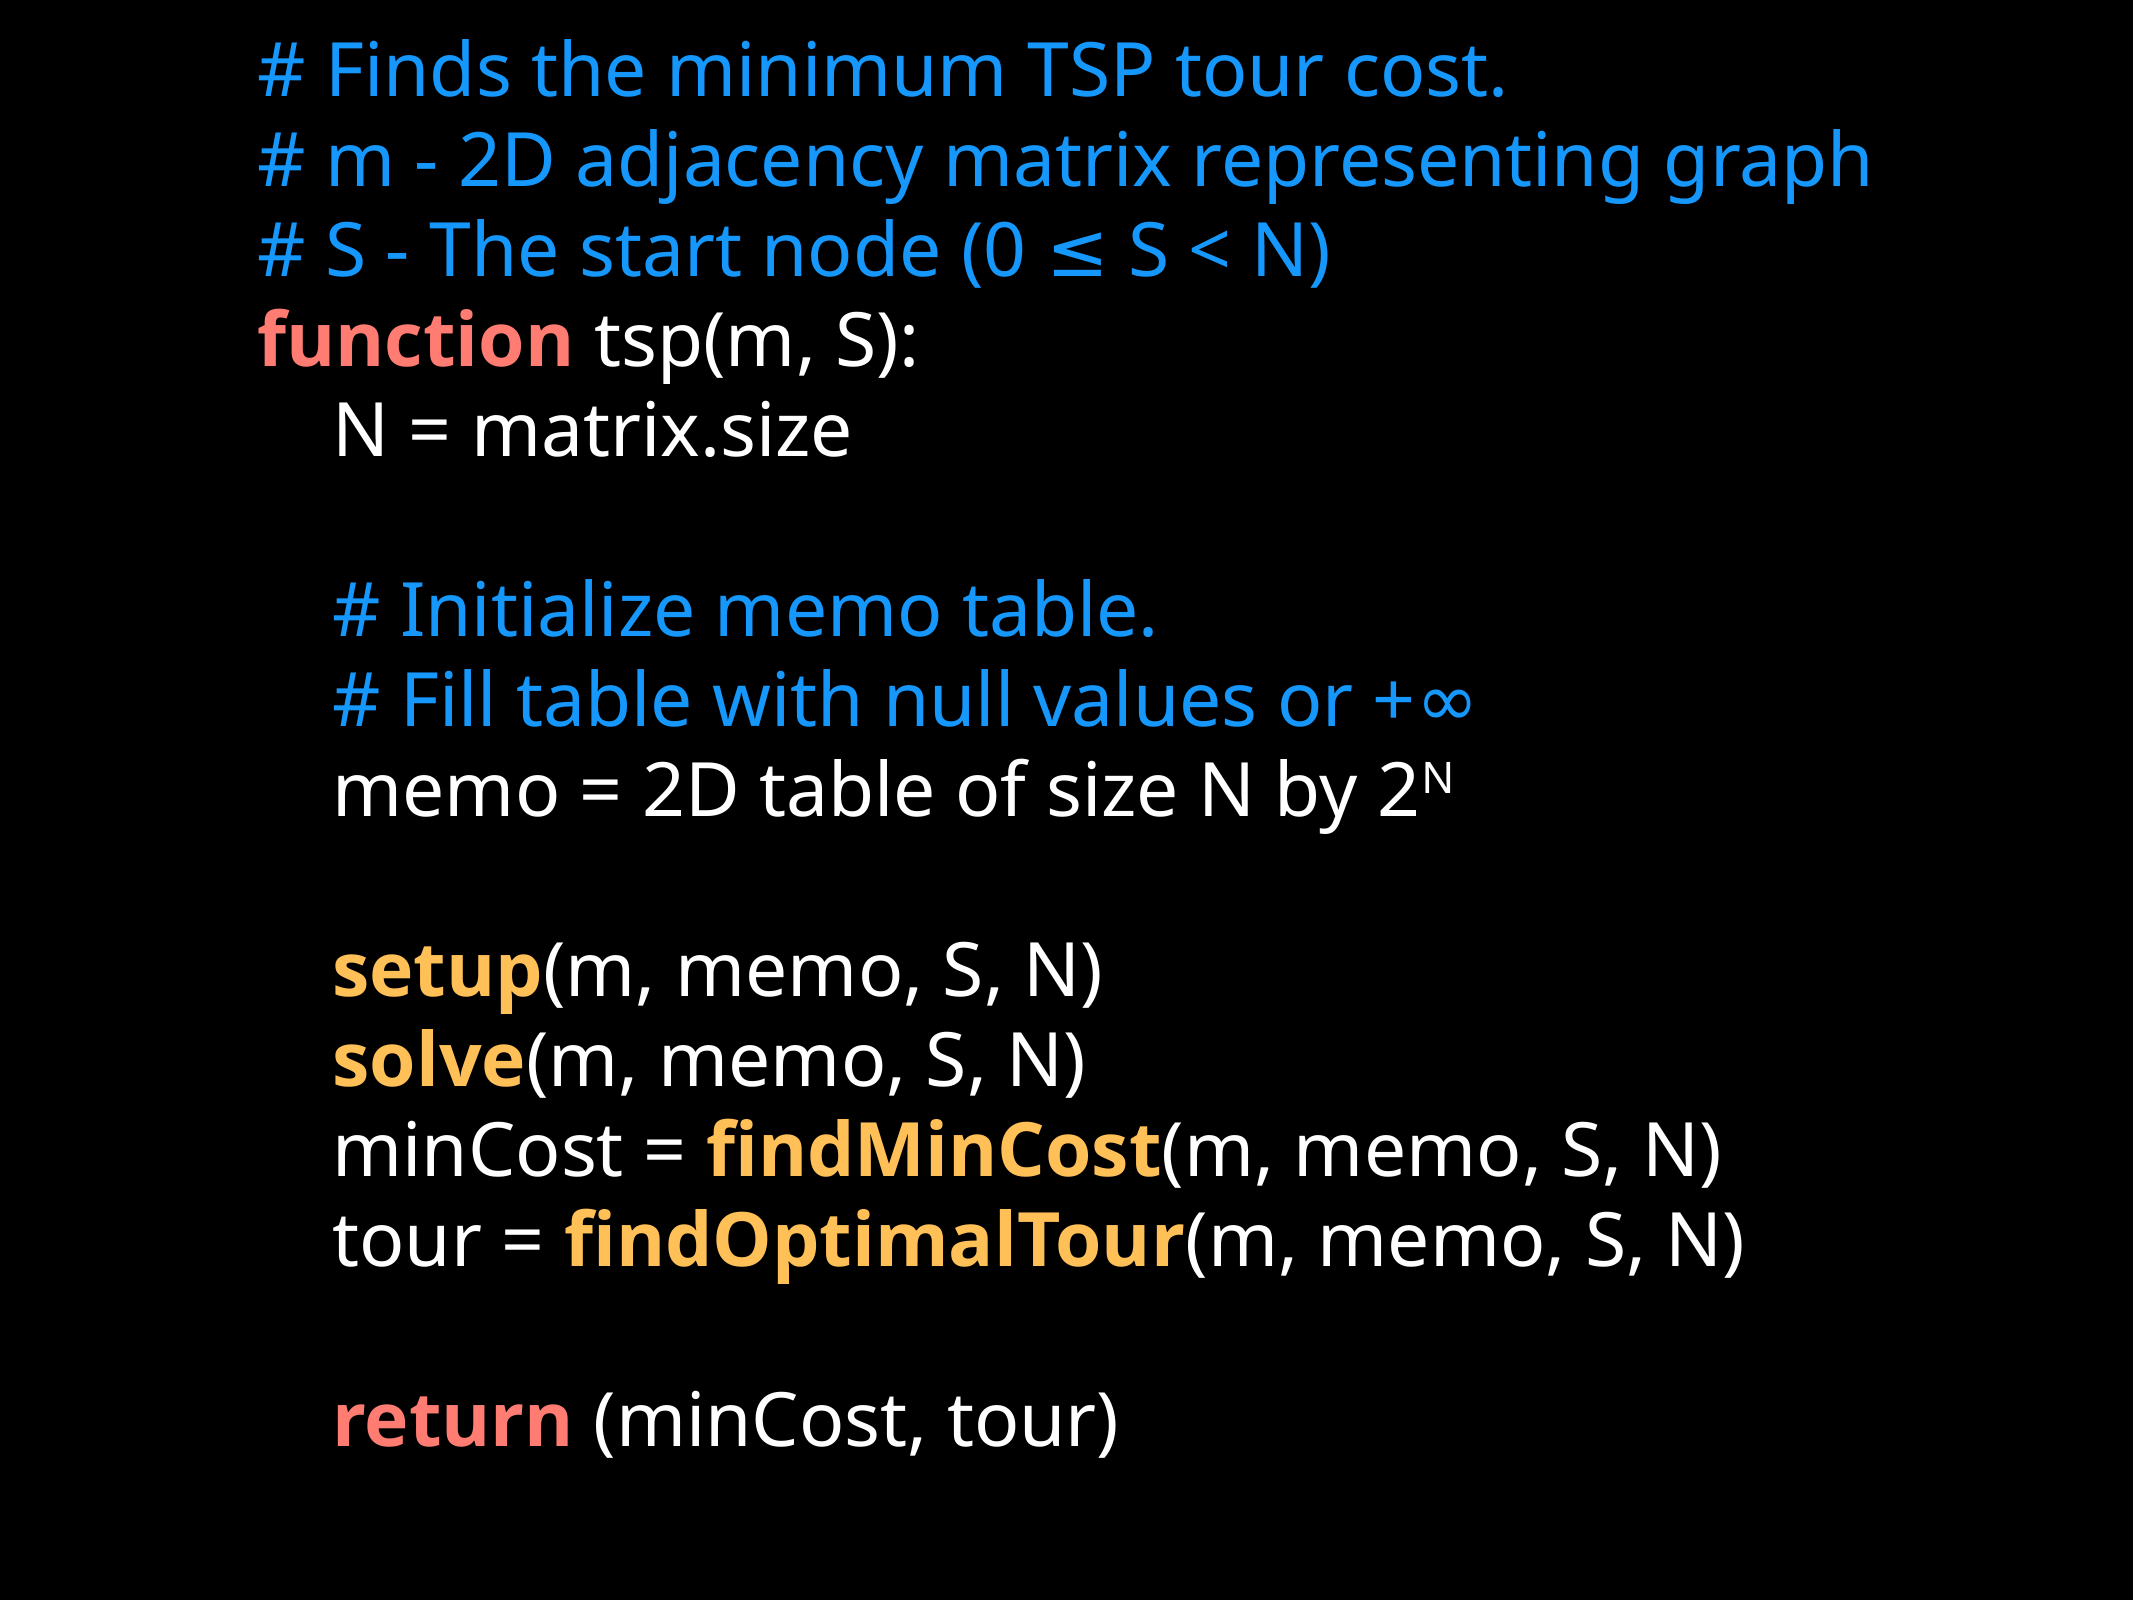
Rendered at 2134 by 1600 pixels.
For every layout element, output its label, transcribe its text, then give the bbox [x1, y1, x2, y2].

text_box # Finds the minimum TSP tour cost. # m - 2D adjacency matrix representing graph # S - The start node (0 ≤ S < N) function tsp(m, S): N = matrix.size # Initialize memo table. # Fill table with null values or +∞ memo = 2D table of size N by 2N setup(m, memo, S, N) solve(m, memo, S, N) minCost = findMinCost(m, memo, S, N) tour = findOptimalTour(m, memo, S, N) return (minCost, tour) [249, 13, 1884, 1471]
